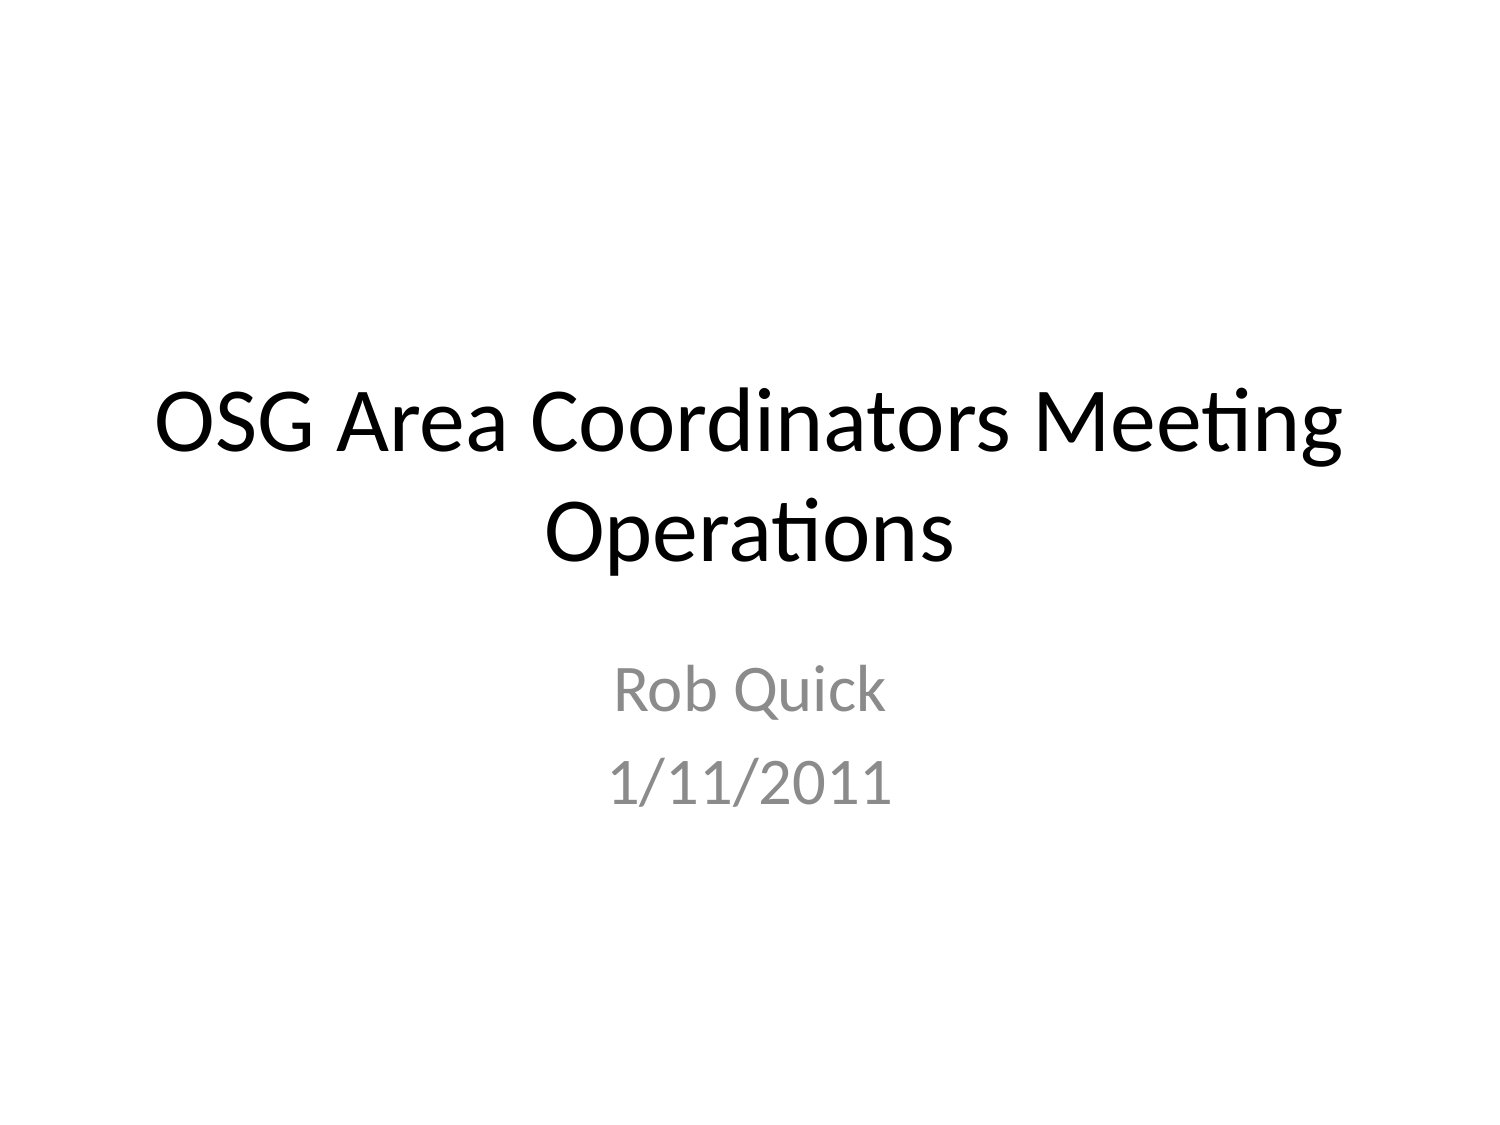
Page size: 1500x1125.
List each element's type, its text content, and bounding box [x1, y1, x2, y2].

title OSG Area Coordinators Meeting Operations [112, 349, 1388, 591]
subtitle Rob Quick 1/11/2011 [225, 637, 1275, 925]
